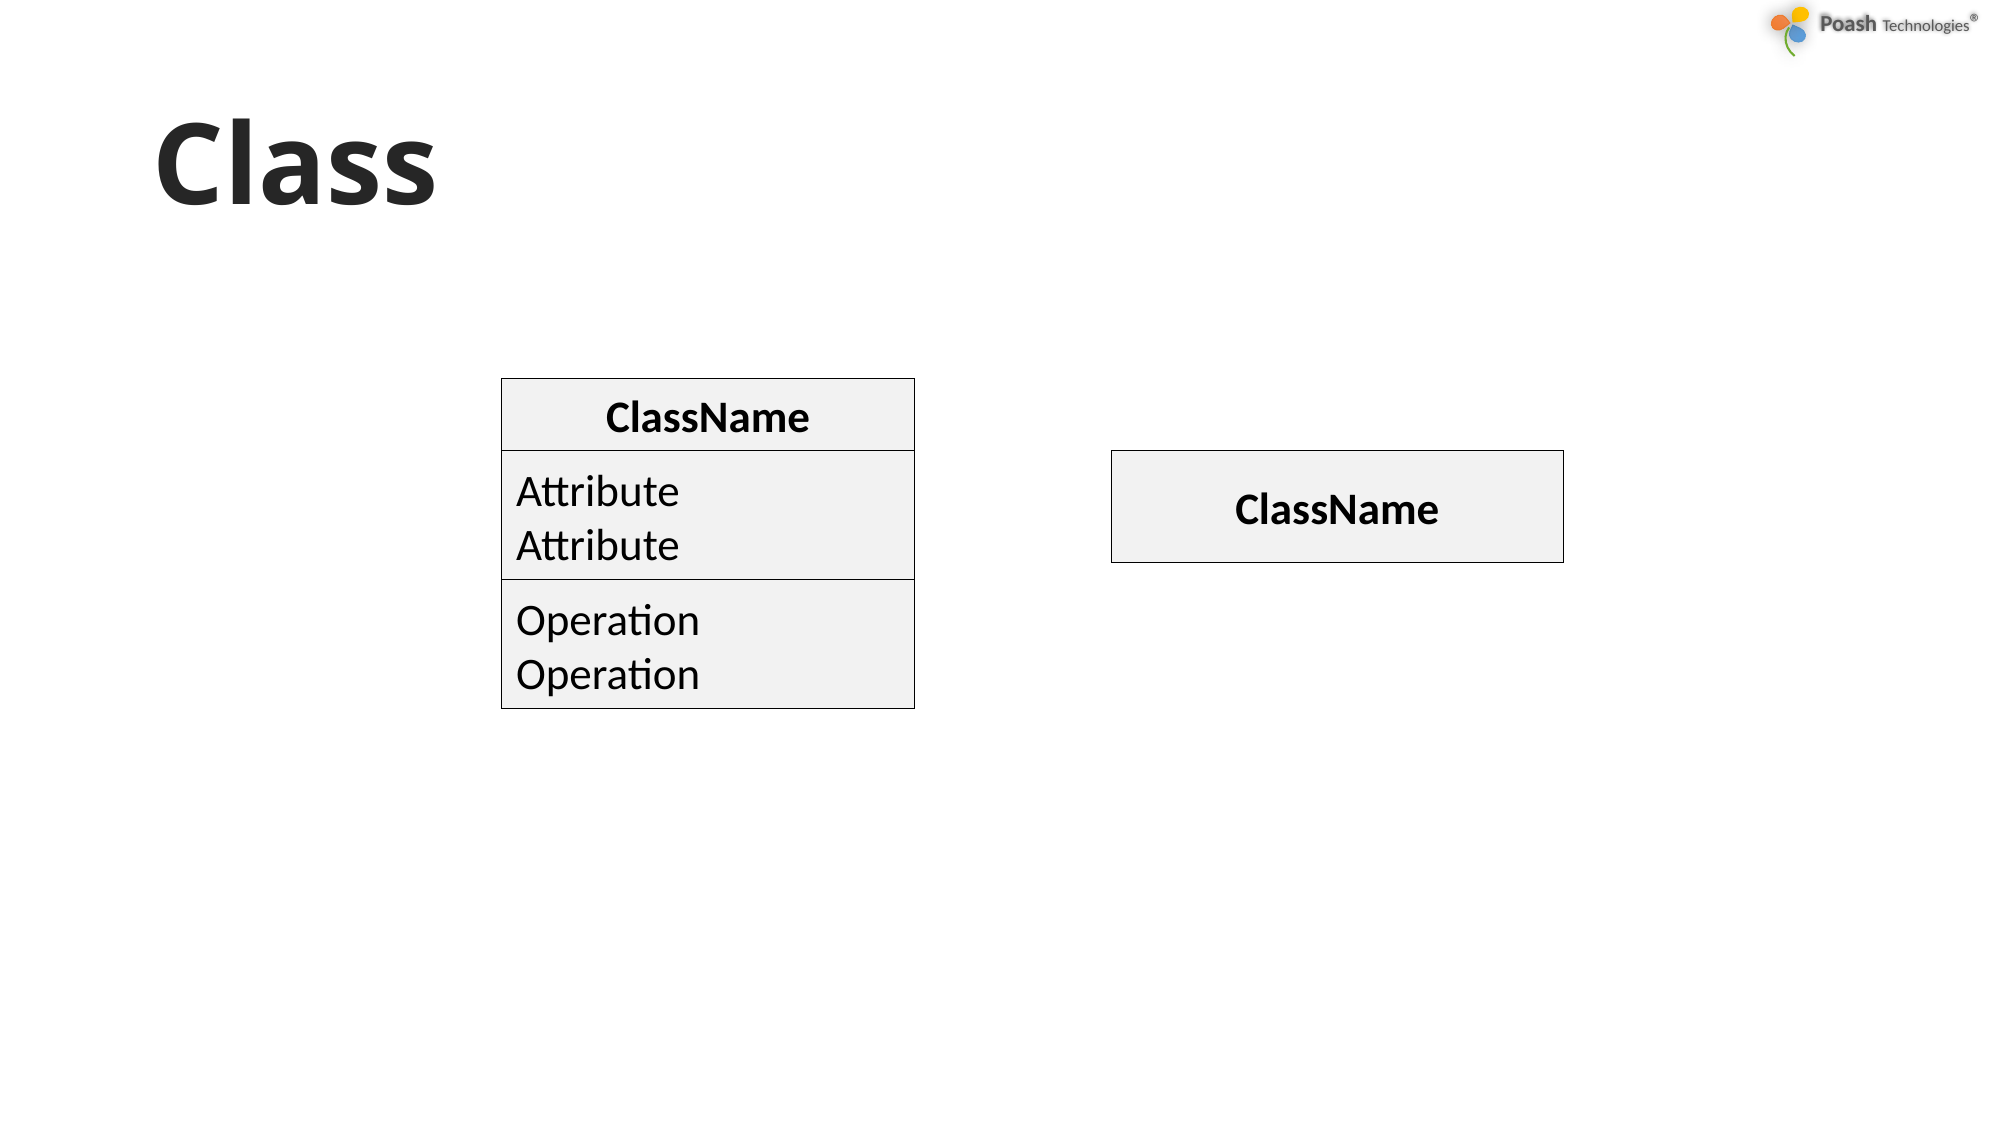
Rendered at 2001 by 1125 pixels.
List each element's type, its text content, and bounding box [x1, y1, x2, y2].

title Class [137, 59, 1863, 278]
text_box ClassName [1111, 450, 1564, 563]
text_box ClassName [501, 378, 915, 450]
text_box Operation Operation [501, 579, 915, 709]
text_box Attribute Attribute [501, 450, 915, 579]
